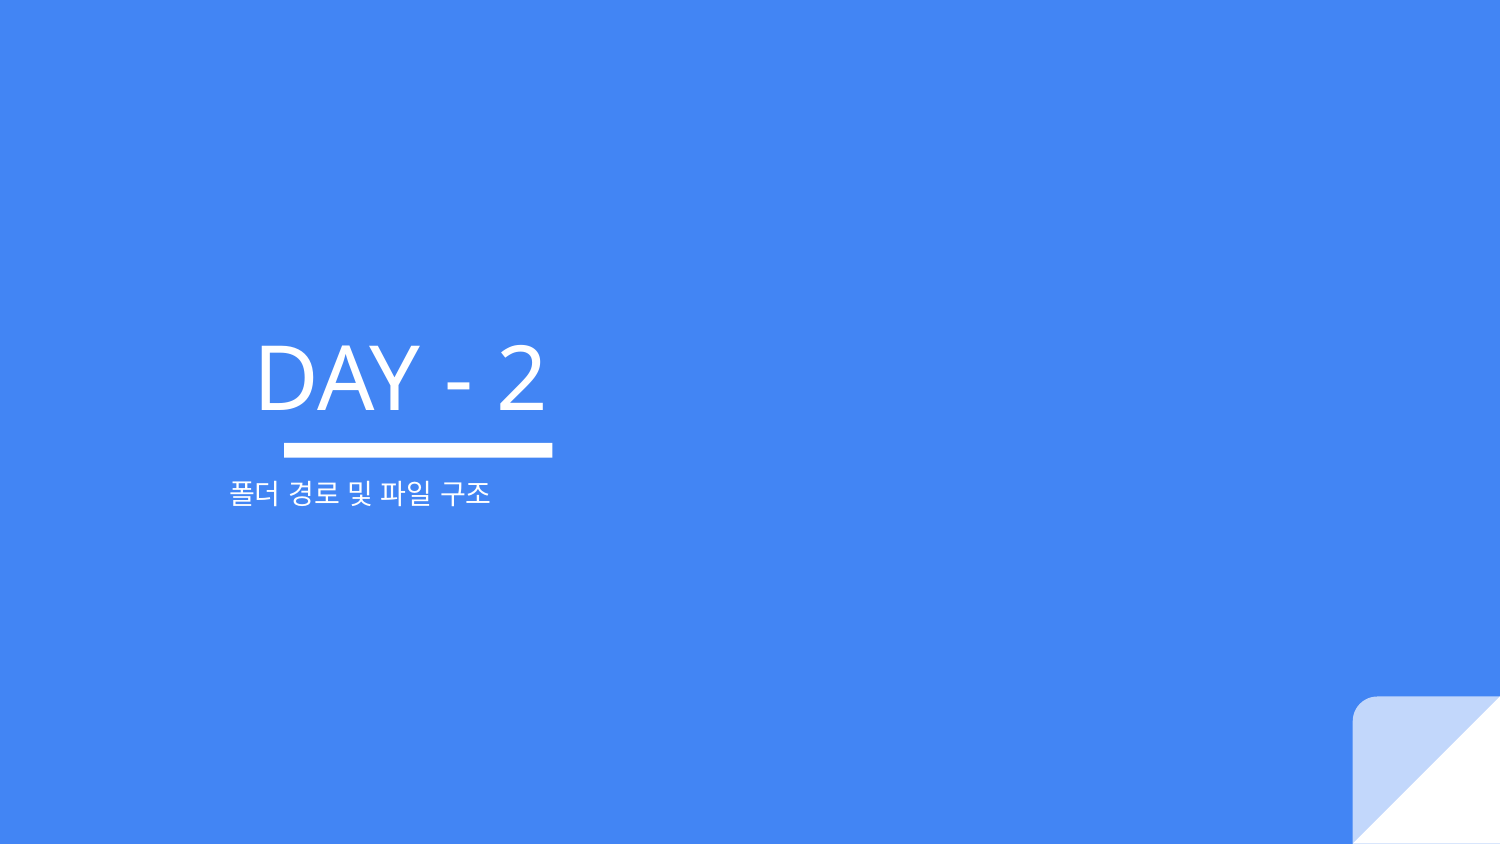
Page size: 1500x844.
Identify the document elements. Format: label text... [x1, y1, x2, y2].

title DAY - 2 [239, 298, 1500, 452]
text_box [284, 442, 553, 458]
subtitle 폴더 경로 및 파일 구조 [214, 457, 1500, 529]
